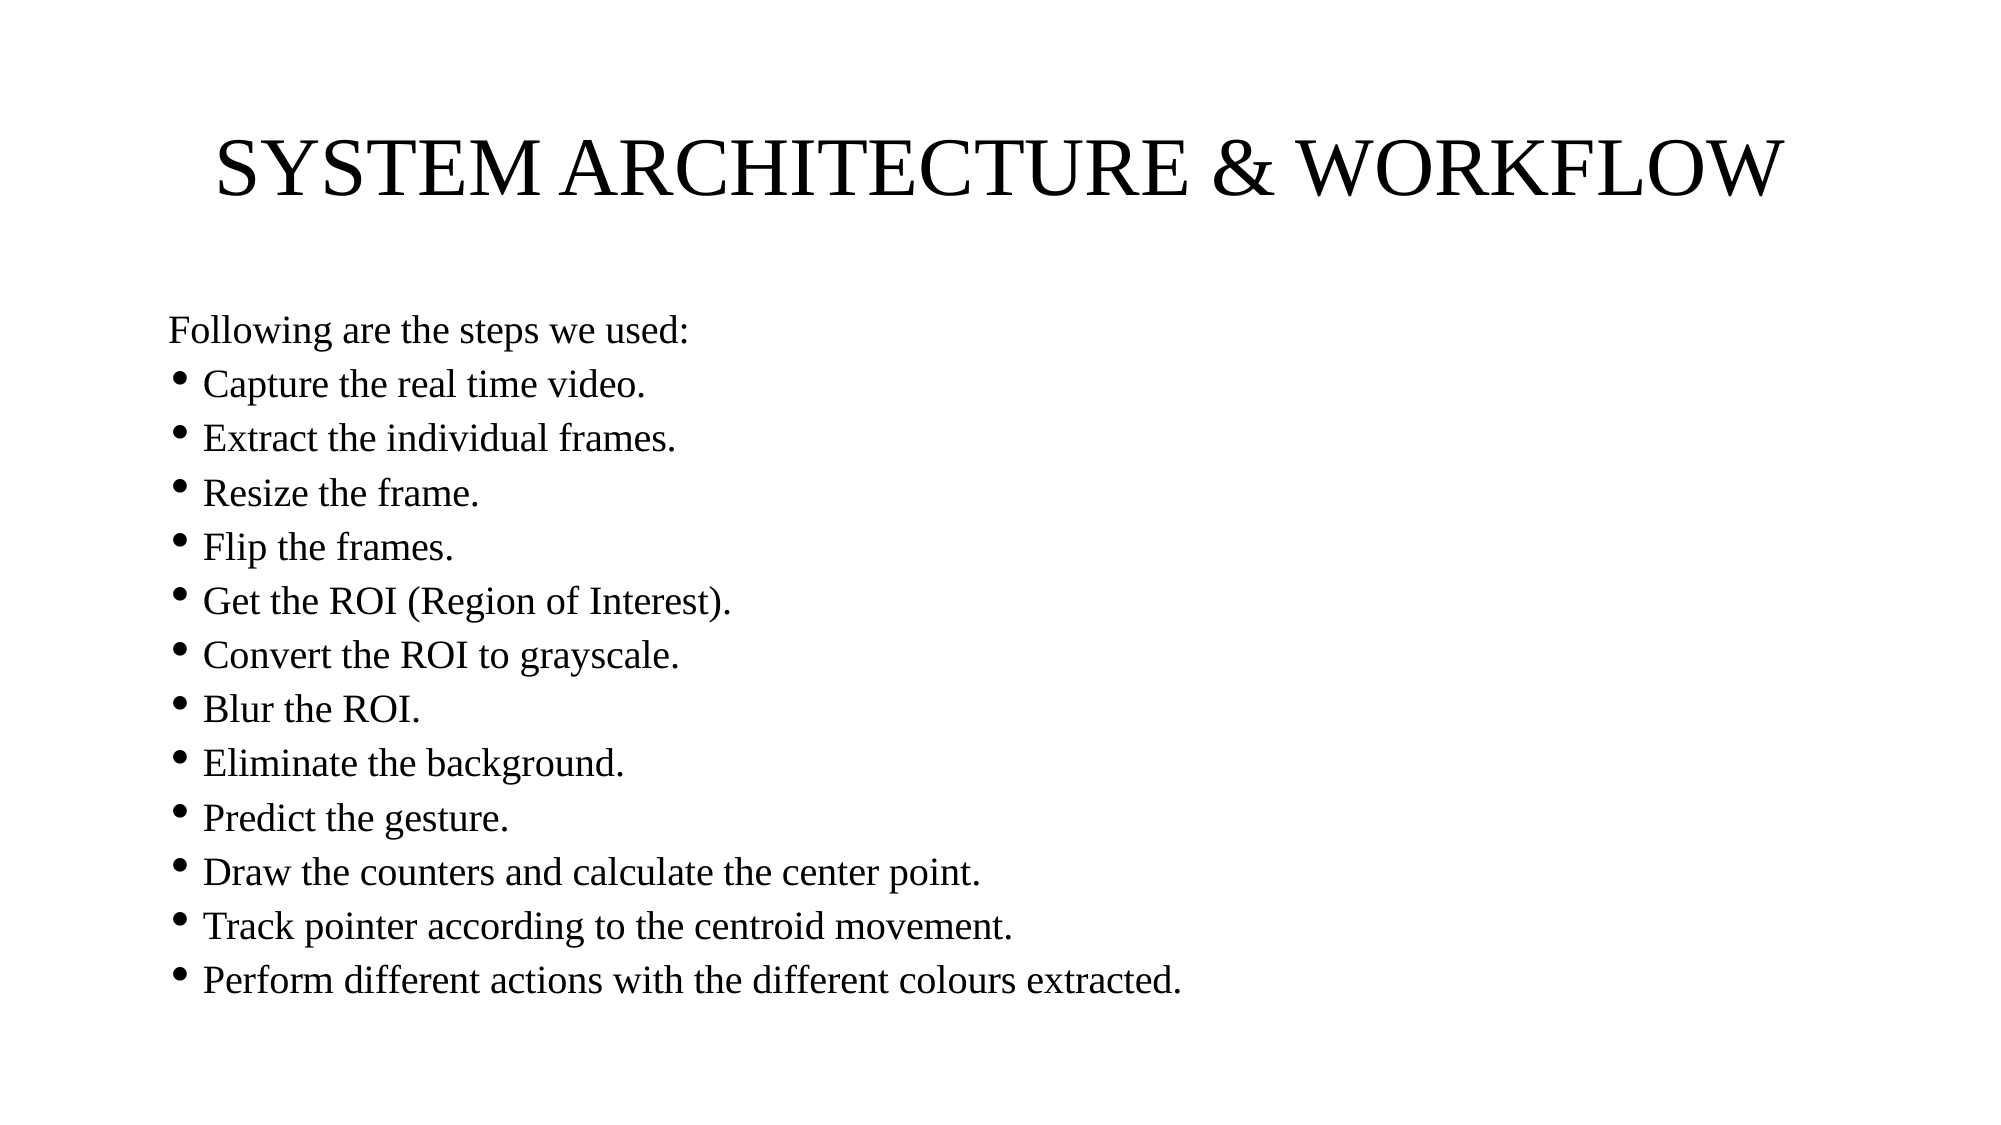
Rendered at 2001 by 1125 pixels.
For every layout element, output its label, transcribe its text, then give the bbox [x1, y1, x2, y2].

list Following are the steps we used: Capture the real time video. Extract the individual frames. Resize the frame. Flip the frames. Get the ROI (Region of Interest). Convert the ROI to grayscale. Blur the ROI. Eliminate the background. Predict the gesture. Draw the counters and calculate the center point. Track pointer according to the centroid movement. Perform different actions with the different colours extracted. [136, 298, 1863, 1014]
title SYSTEM ARCHITECTURE & WORKFLOW [136, 59, 1863, 278]
